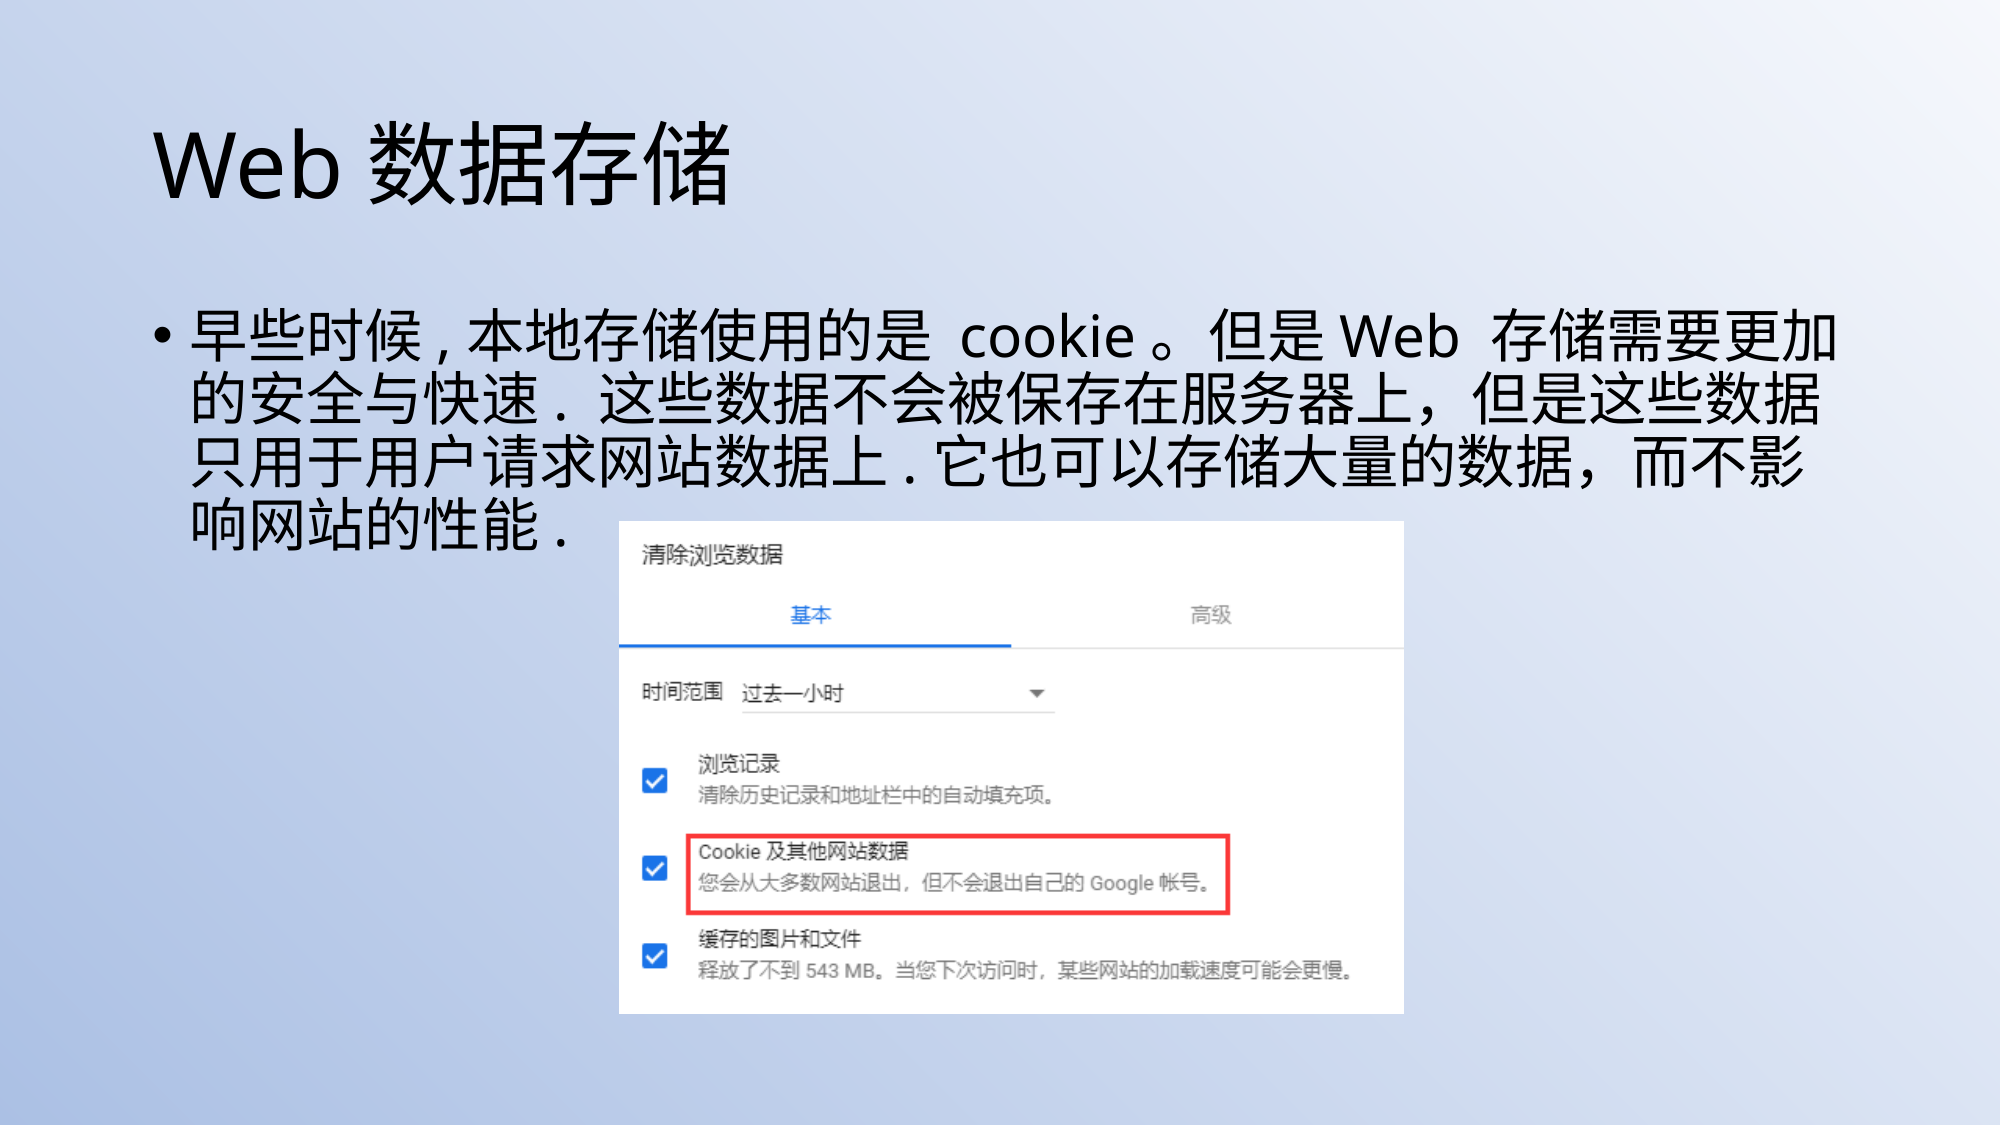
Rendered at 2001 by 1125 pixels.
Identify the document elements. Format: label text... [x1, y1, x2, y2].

title Web数据存储 [137, 59, 1863, 278]
picture [619, 521, 1404, 1014]
list 早些时候,本地存储使用的是 cookie。但是Web 存储需要更加的安全与快速. 这些数据不会被保存在服务器上，但是这些数据只用于用户请求网站数据上.它也可以存储大量的数据，而不影响网站的性能. [137, 299, 1863, 1014]
